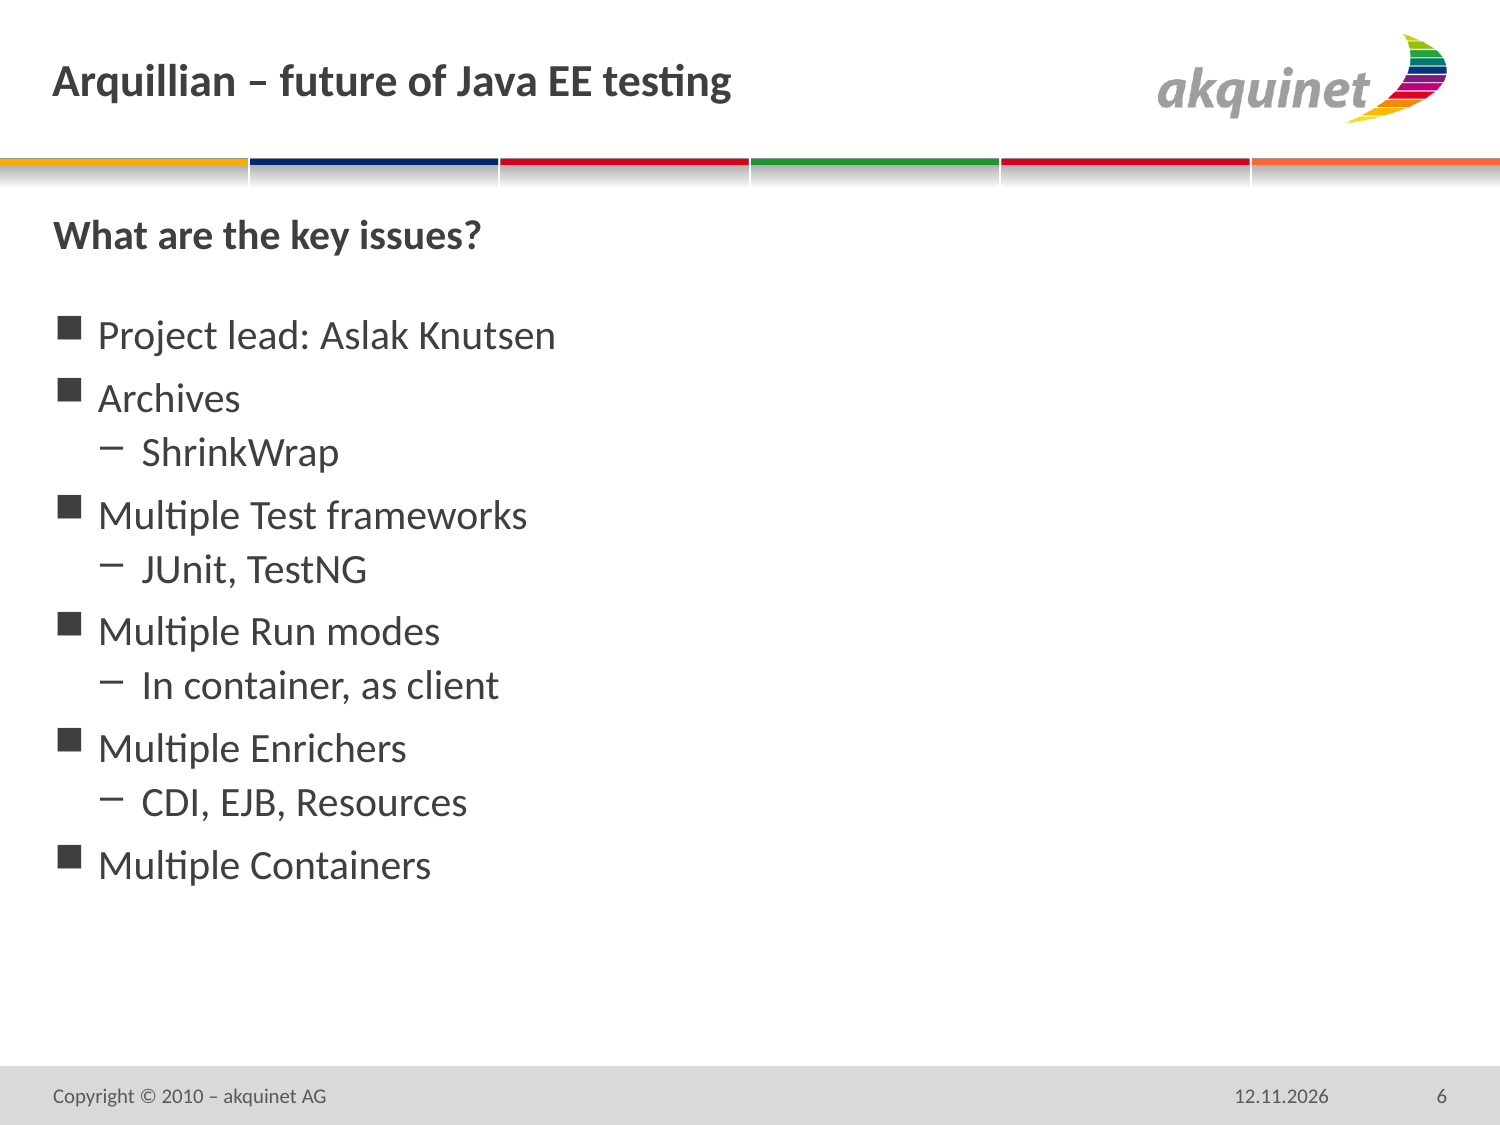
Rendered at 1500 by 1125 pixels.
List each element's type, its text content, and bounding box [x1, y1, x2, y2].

title Arquillian – future of Java EE testing [52, 20, 1118, 141]
picture [1157, 33, 1447, 123]
slide_number 6 [1387, 1082, 1448, 1109]
list What are the key issues? Project lead: Aslak Knutsen Archives ShrinkWrap Multiple Test frameworks JUnit, TestNG Multiple Run modes In container, as client Multiple Enrichers CDI, EJB, Resources Multiple Containers [53, 208, 1447, 1047]
footer Copyright © 2010 – akquinet AG [52, 1082, 1188, 1109]
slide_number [1234, 1082, 1385, 1109]
